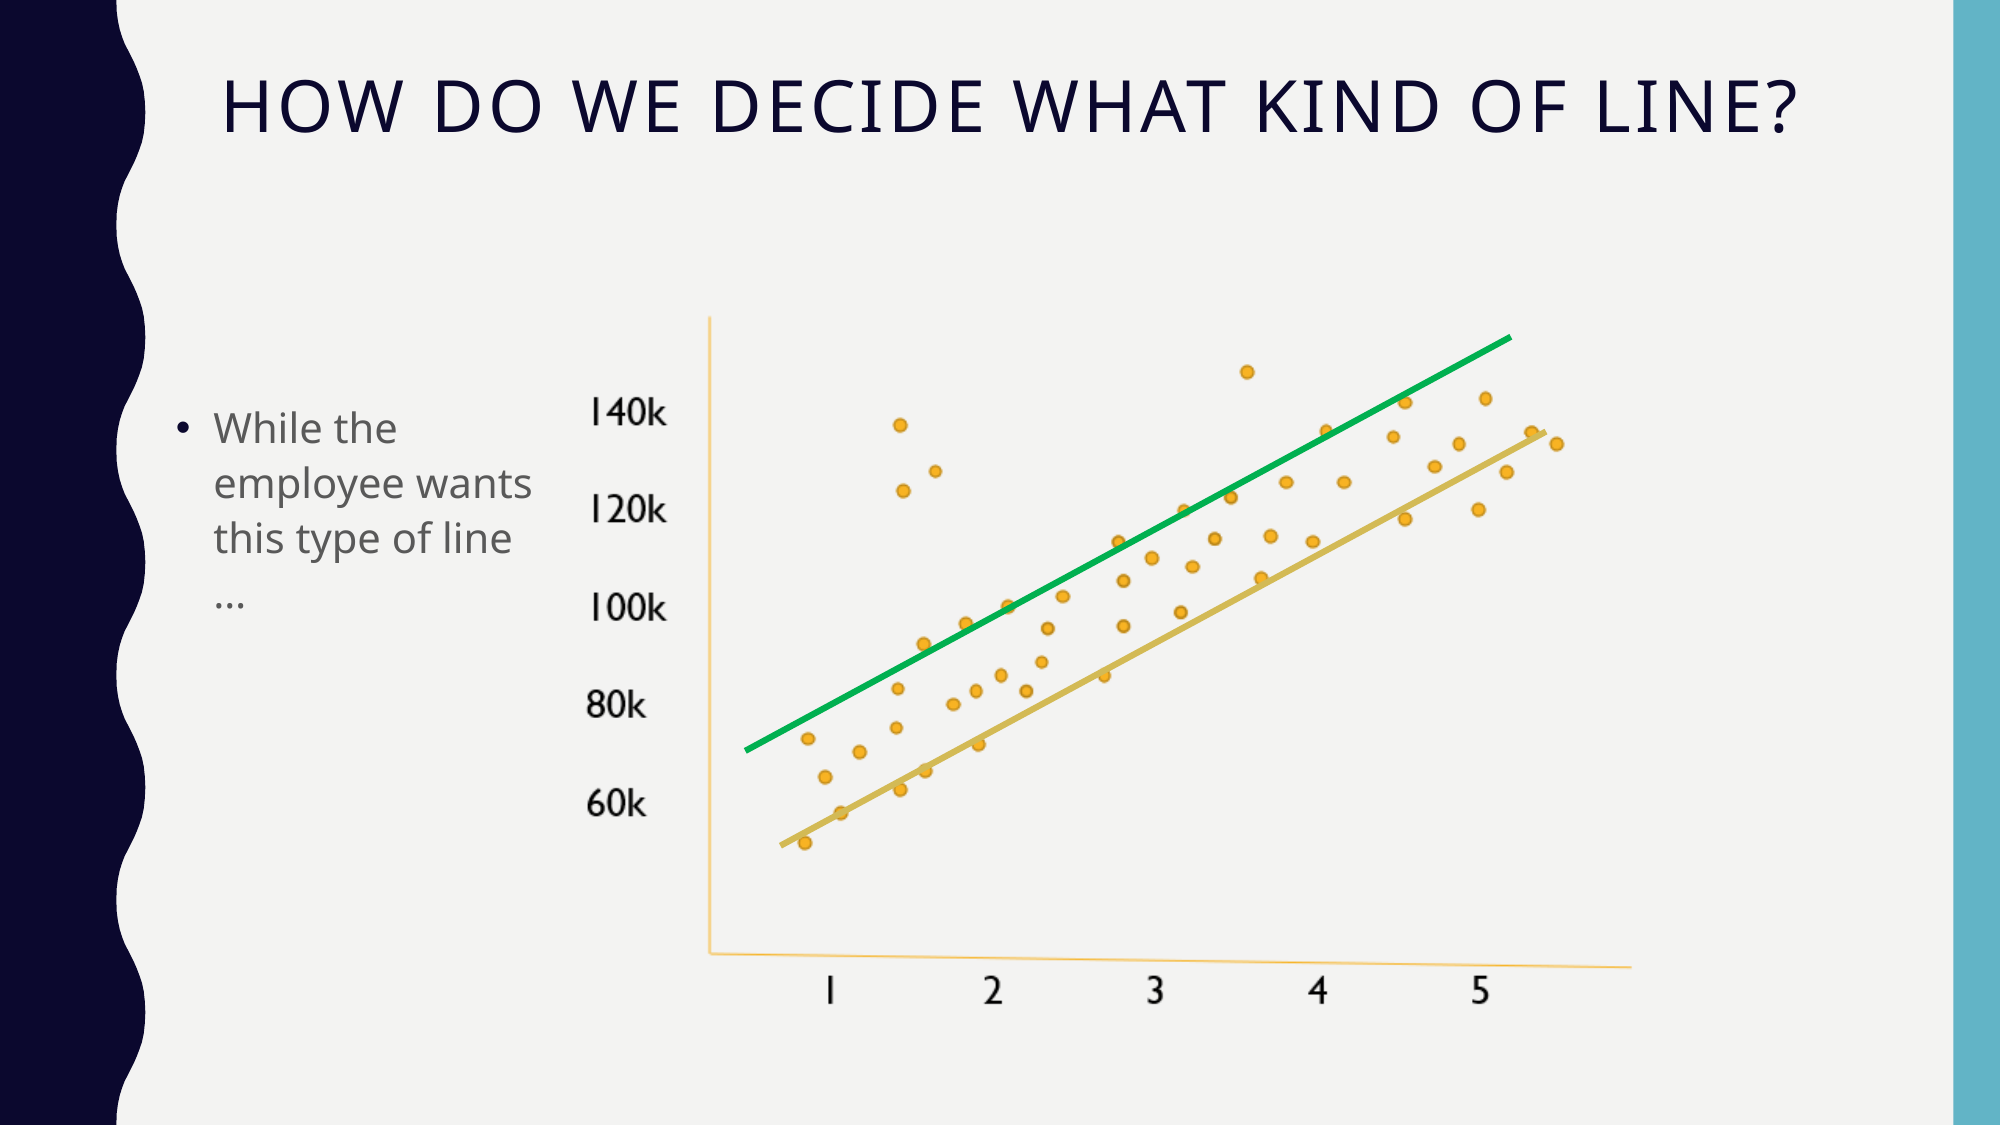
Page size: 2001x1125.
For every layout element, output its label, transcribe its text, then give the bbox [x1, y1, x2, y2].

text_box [745, 336, 1511, 751]
title How do we decide what kind of line? [205, 62, 1875, 308]
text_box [780, 431, 1546, 846]
list While the employee wants this type of line … [160, 389, 550, 925]
picture [563, 277, 1693, 1037]
